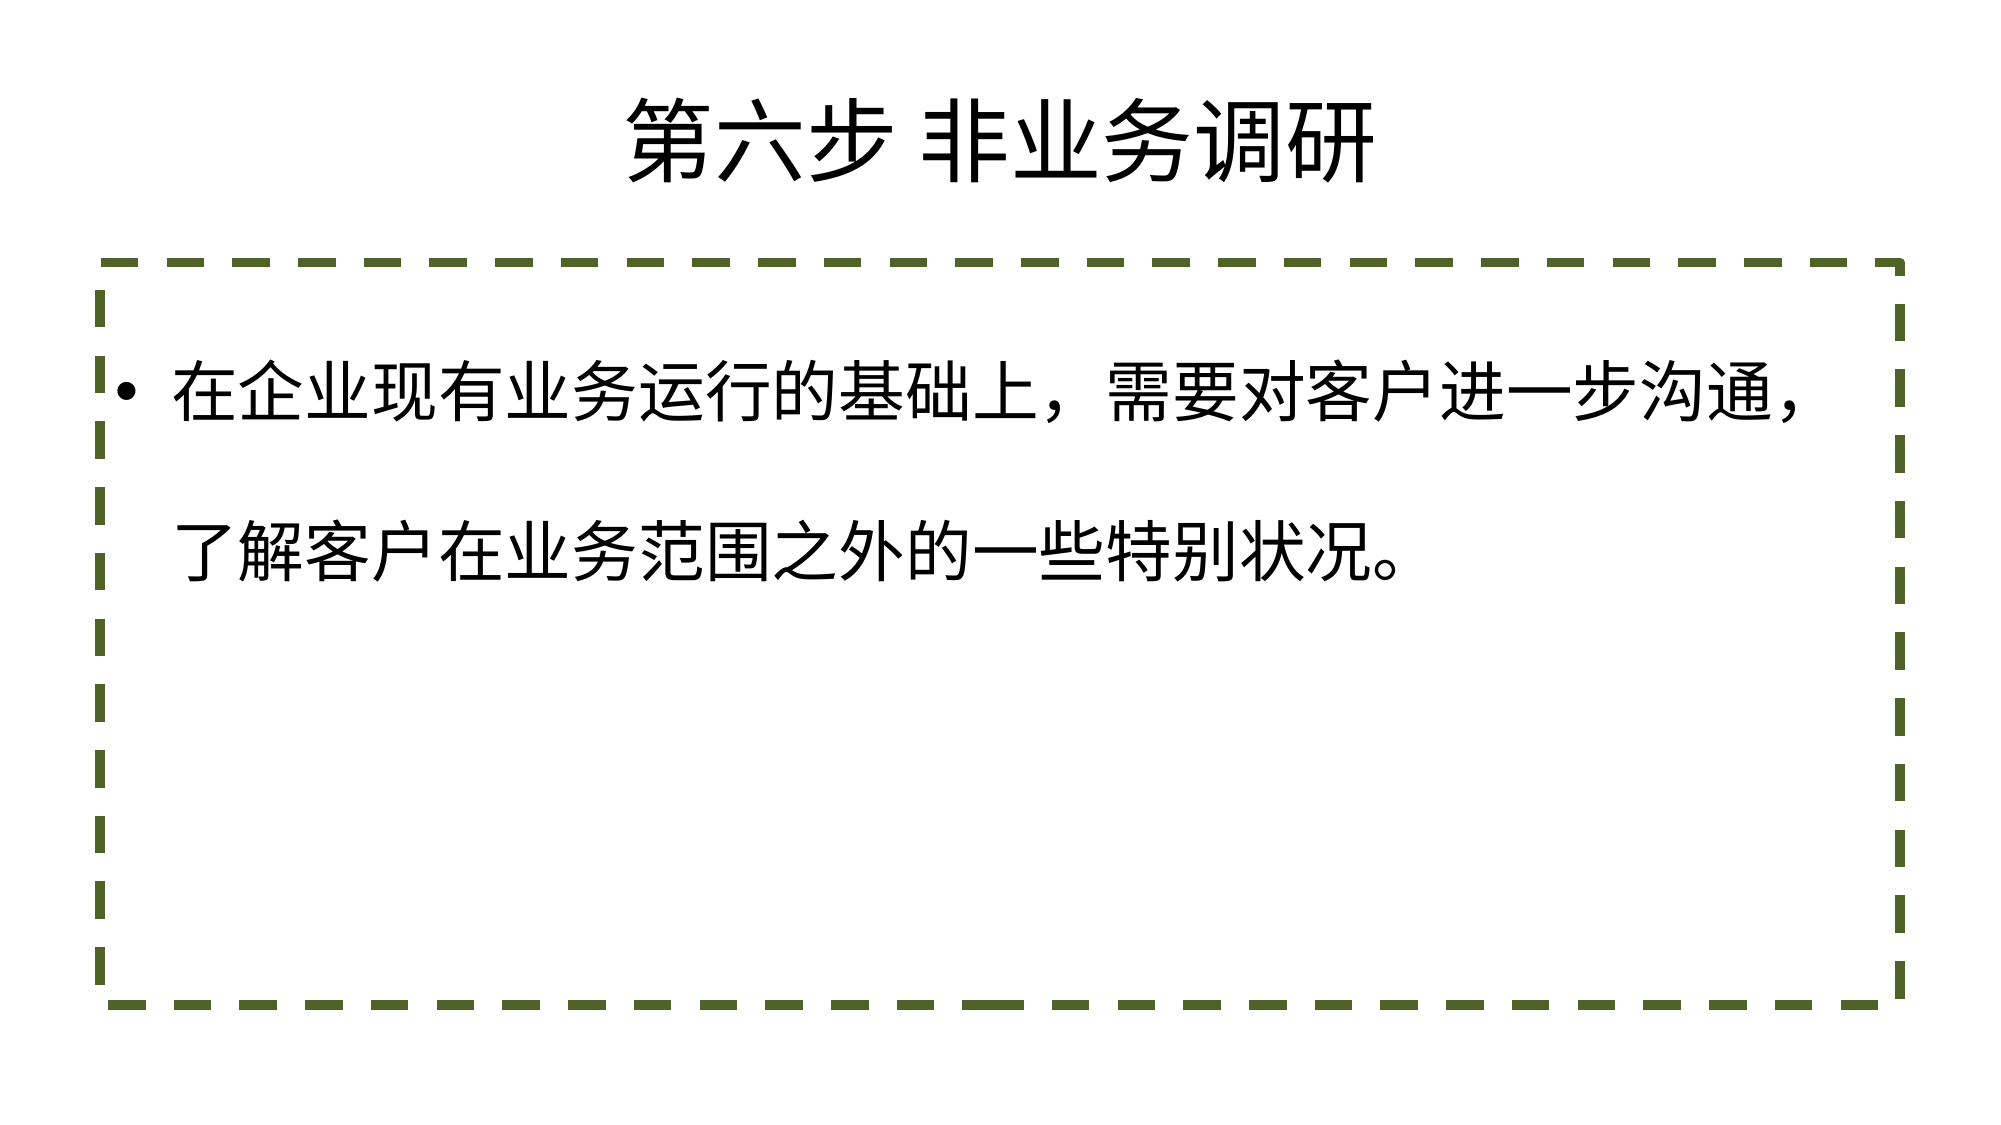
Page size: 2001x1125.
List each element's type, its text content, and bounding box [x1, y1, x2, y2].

title 第六步 非业务调研 [99, 45, 1900, 233]
list 在企业现有业务运行的基础上，需要对客户进一步沟通，了解客户在业务范围之外的一些特别状况。 [99, 262, 1900, 1005]
